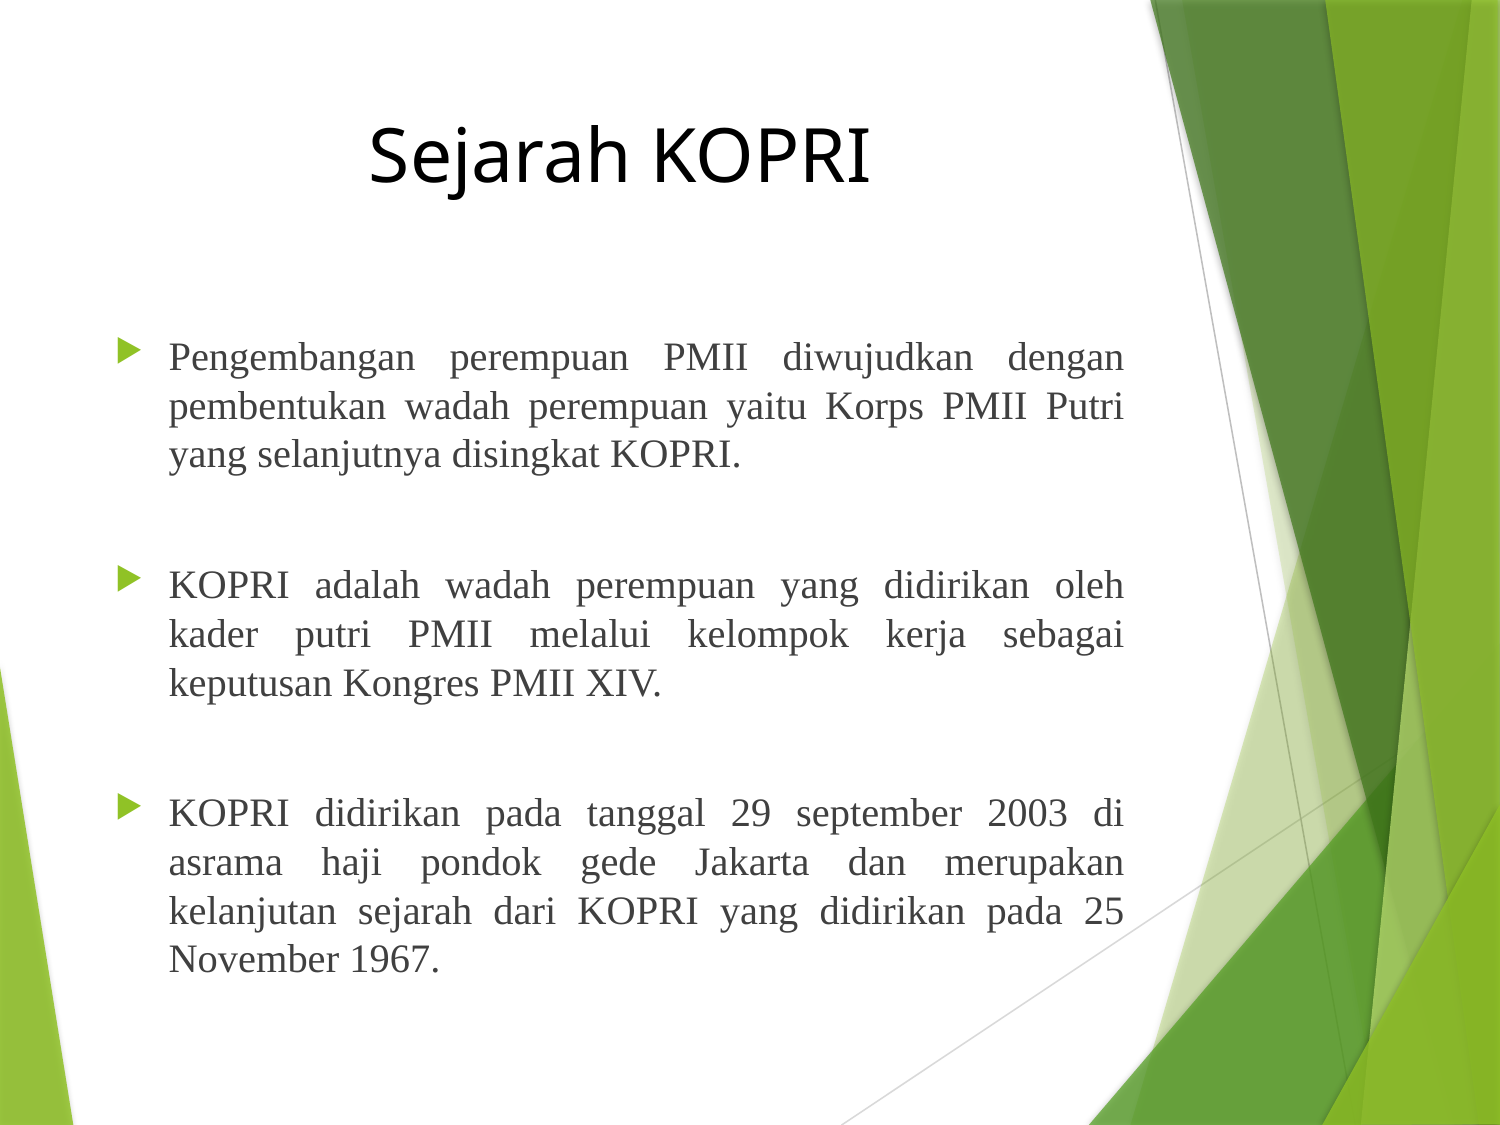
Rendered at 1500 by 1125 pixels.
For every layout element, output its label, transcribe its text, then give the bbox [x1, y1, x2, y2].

title Sejarah KOPRI [99, 99, 1142, 269]
list Pengembangan perempuan PMII diwujudkan dengan pembentukan wadah perempuan yaitu Korps PMII Putri yang selanjutnya disingkat KOPRI. KOPRI adalah wadah perempuan yang didirikan oleh kader putri PMII melalui kelompok kerja sebagai keputusan Kongres PMII XIV. KOPRI didirikan pada tanggal 29 september 2003 di asrama haji pondok gede Jakarta dan merupakan kelanjutan sejarah dari KOPRI yang didirikan pada 25 November 1967. [99, 269, 1142, 992]
